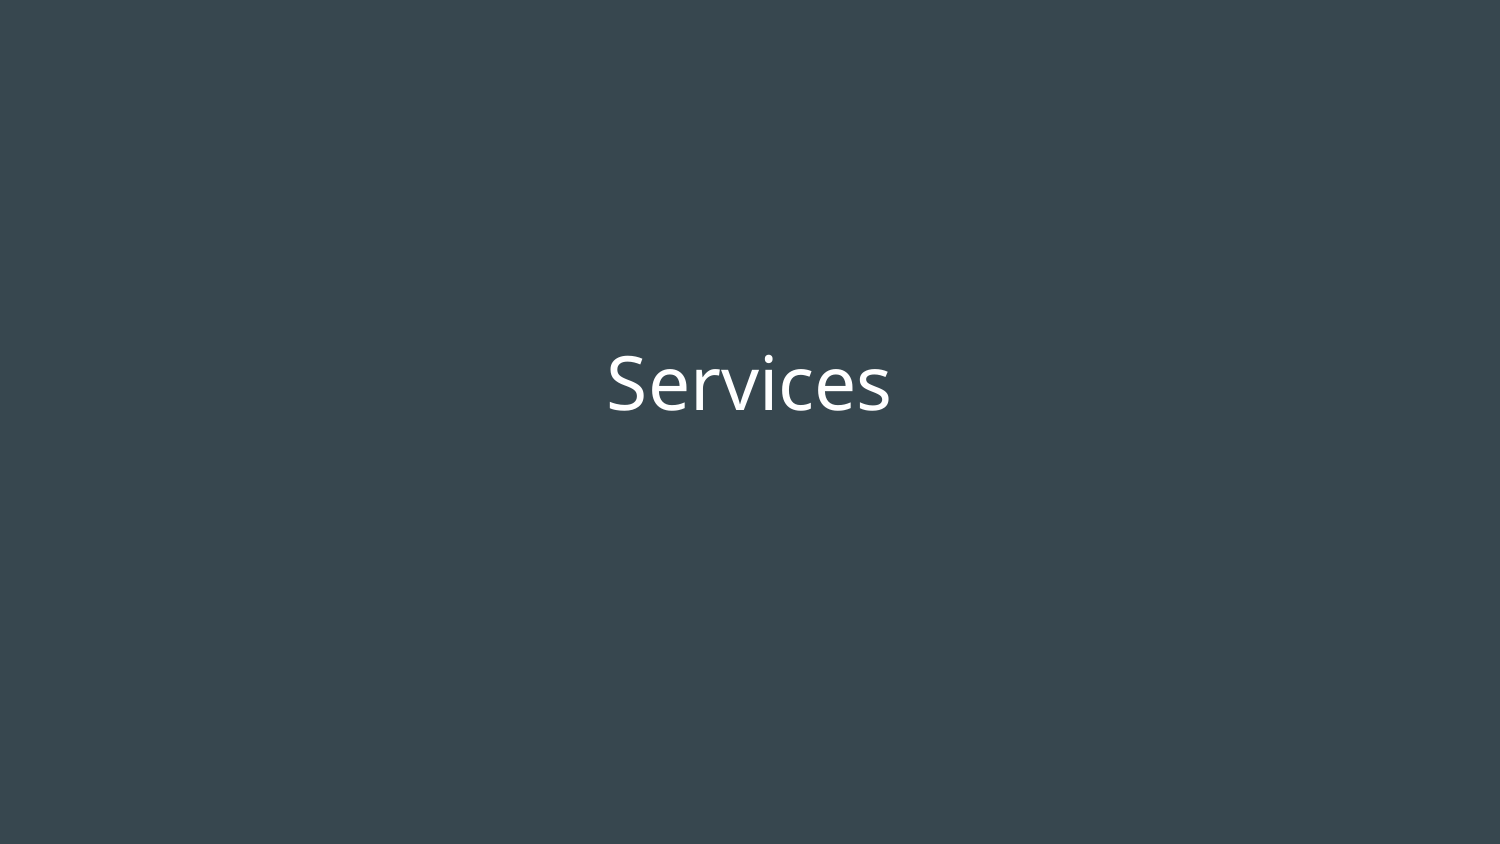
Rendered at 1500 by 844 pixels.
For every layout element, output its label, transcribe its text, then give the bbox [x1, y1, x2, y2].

text_box Services [51, 284, 1449, 441]
